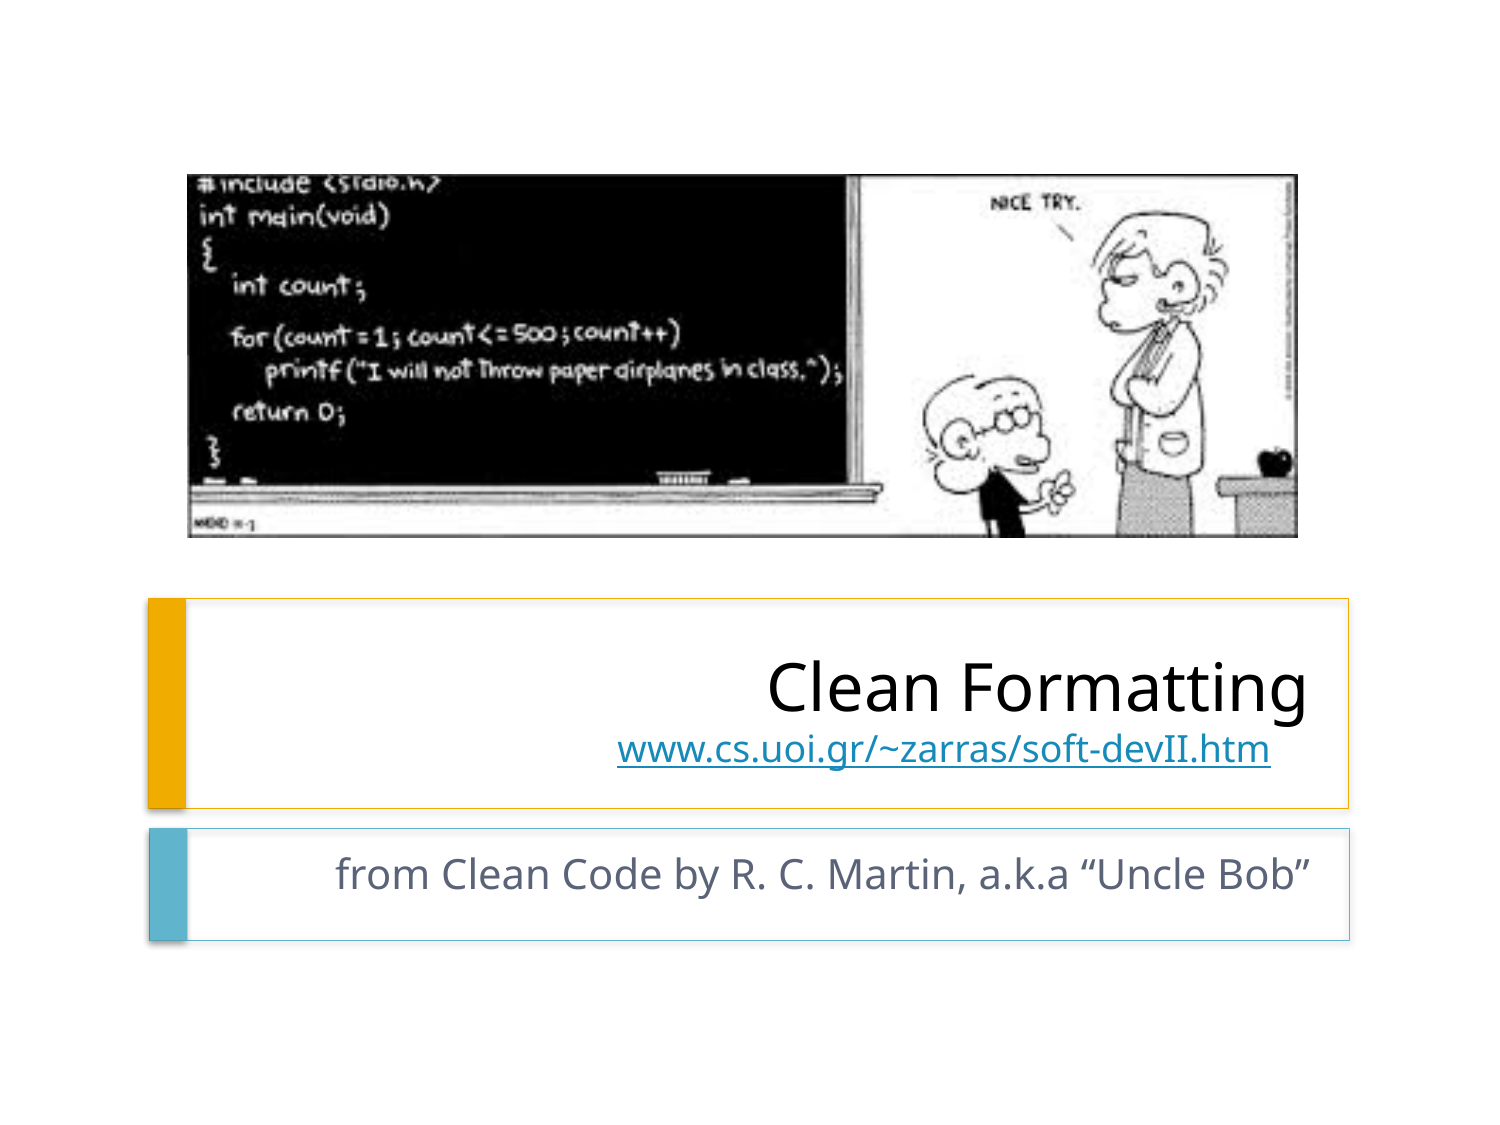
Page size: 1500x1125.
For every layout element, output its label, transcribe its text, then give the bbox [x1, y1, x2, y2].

title Clean Formatting www.cs.uoi.gr/~zarras/soft-devII.htm [200, 637, 1325, 800]
picture [187, 174, 1298, 538]
subtitle from Clean Code by R. C. Martin, a.k.a “Uncle Bob” [200, 840, 1325, 929]
